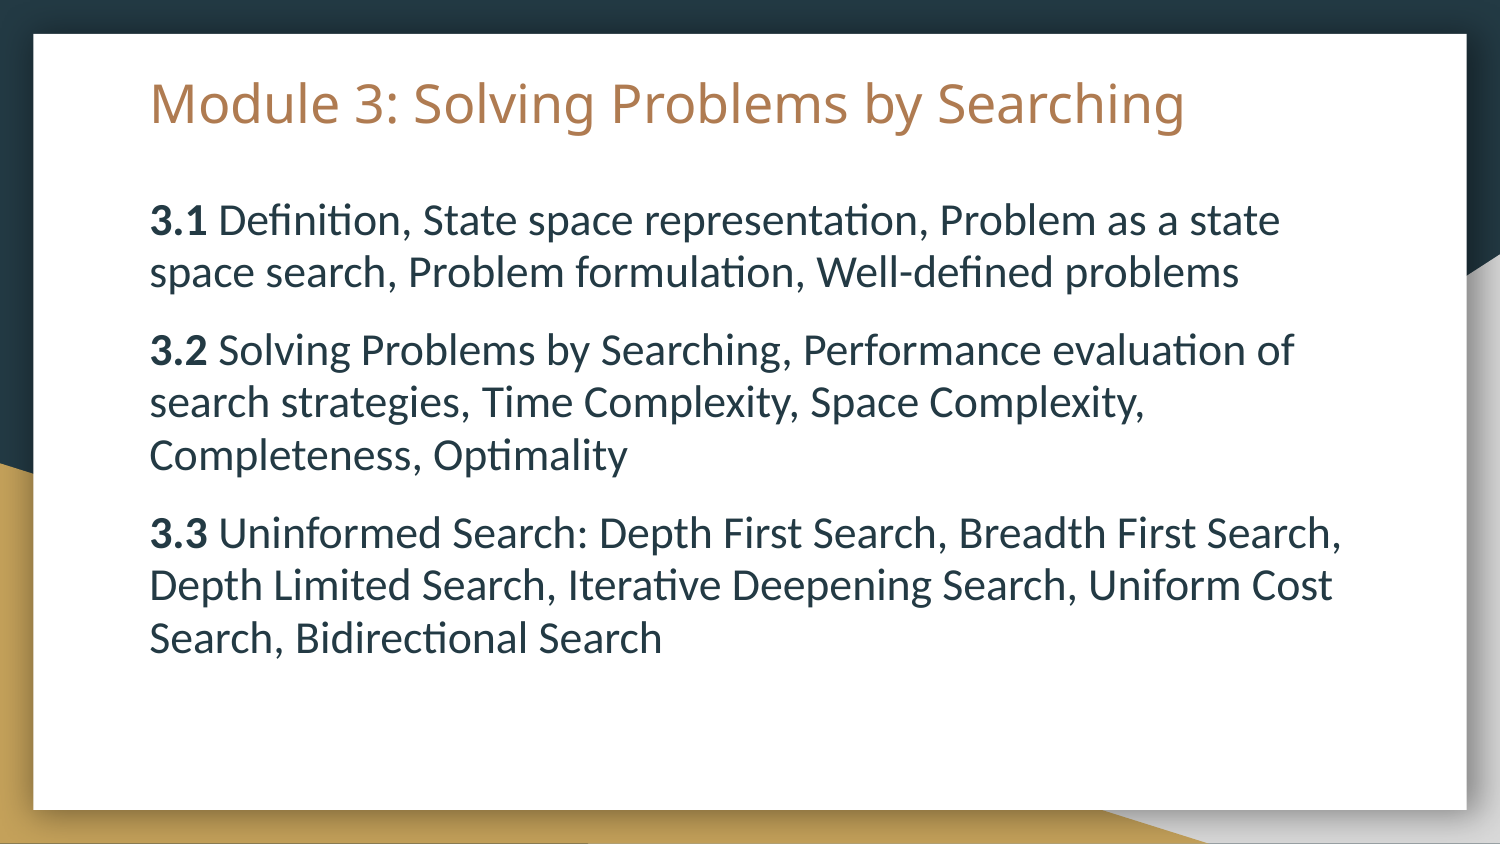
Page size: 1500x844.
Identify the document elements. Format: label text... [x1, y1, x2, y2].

list 3.1 Definition, State space representation, Problem as a state space search, Problem formulation, Well-defined problems 3.2 Solving Problems by Searching, Performance evaluation of search strategies, Time Complexity, Space Complexity, Completeness, Optimality 3.3 Uninformed Search: Depth First Search, Breadth First Search, Depth Limited Search, Iterative Deepening Search, Uniform Cost Search, Bidirectional Search [134, 179, 1366, 770]
title Module 3: Solving Problems by Searching [134, 51, 1366, 179]
